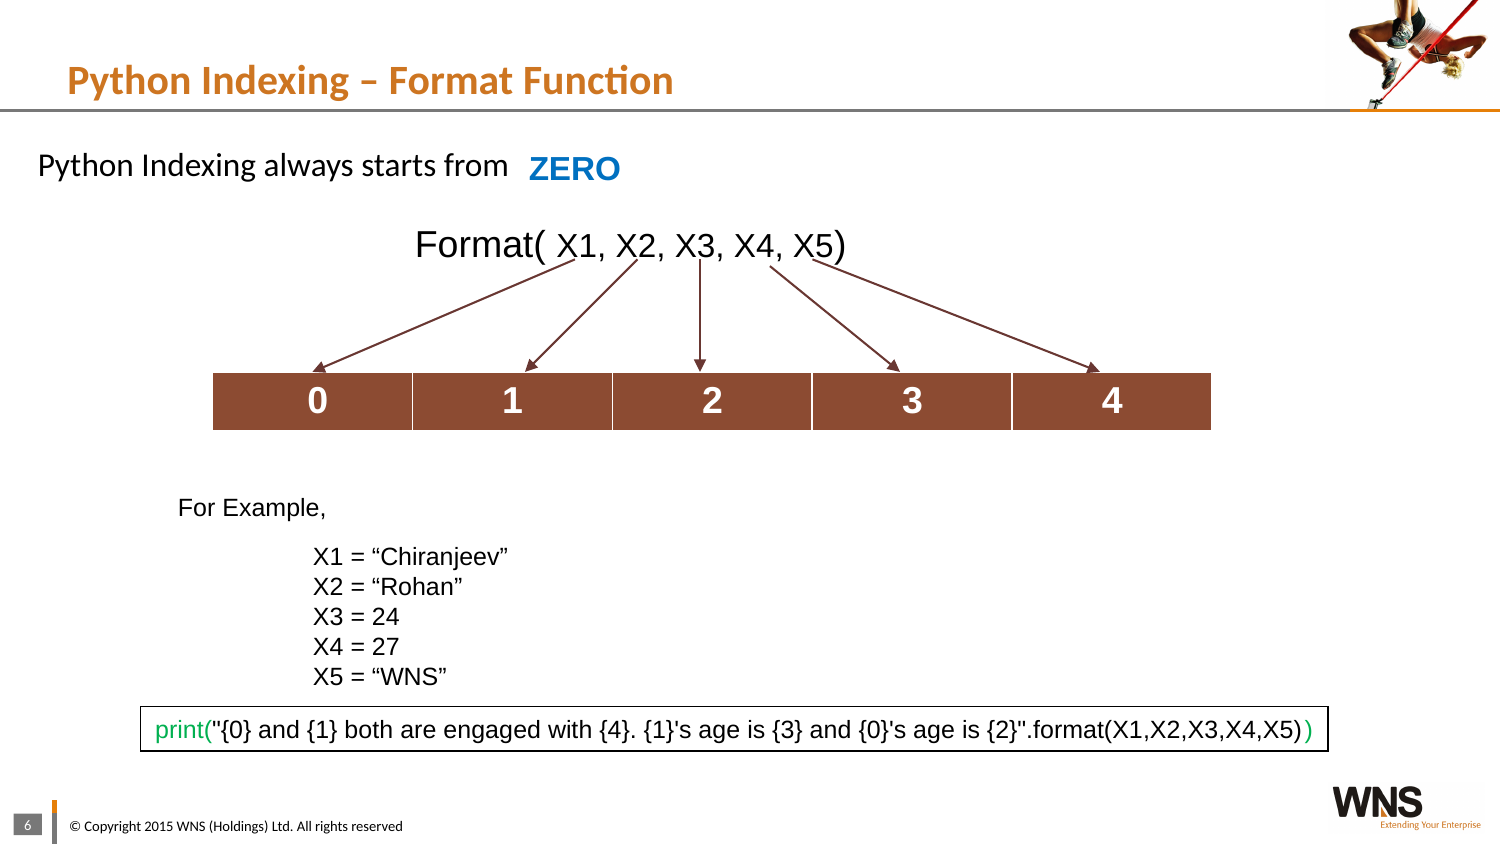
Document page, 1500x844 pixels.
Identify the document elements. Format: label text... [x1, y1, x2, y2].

picture [1325, 0, 1500, 109]
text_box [769, 265, 807, 373]
table_header 2 [613, 373, 811, 430]
text_box X1 = “Chiranjeev” X2 = “Rohan” X3 = 24 X4 = 27 X5 = “WNS” [298, 533, 524, 698]
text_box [312, 259, 522, 373]
table_header 0 [213, 373, 412, 430]
text_box For Example, [163, 484, 349, 530]
text_box Format( X1, X2, X3, X4, X5) [399, 212, 1100, 272]
table_header 3 [813, 381, 1011, 430]
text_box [812, 259, 1101, 373]
table_header 1 [413, 381, 612, 430]
title Python Indexing – Format Function [59, 6, 1306, 111]
text_box ZERO [513, 139, 636, 195]
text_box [524, 259, 638, 373]
table_header 4 [1013, 373, 1211, 430]
picture [1328, 782, 1485, 834]
text_box print("{0} and {1} both are engaged with {4}. {1}'s age is {3} and {0}'s age is {2}".format(X1,X2,X3,X4,X5)) [140, 706, 1328, 752]
text_box Python Indexing always starts from [23, 135, 572, 191]
